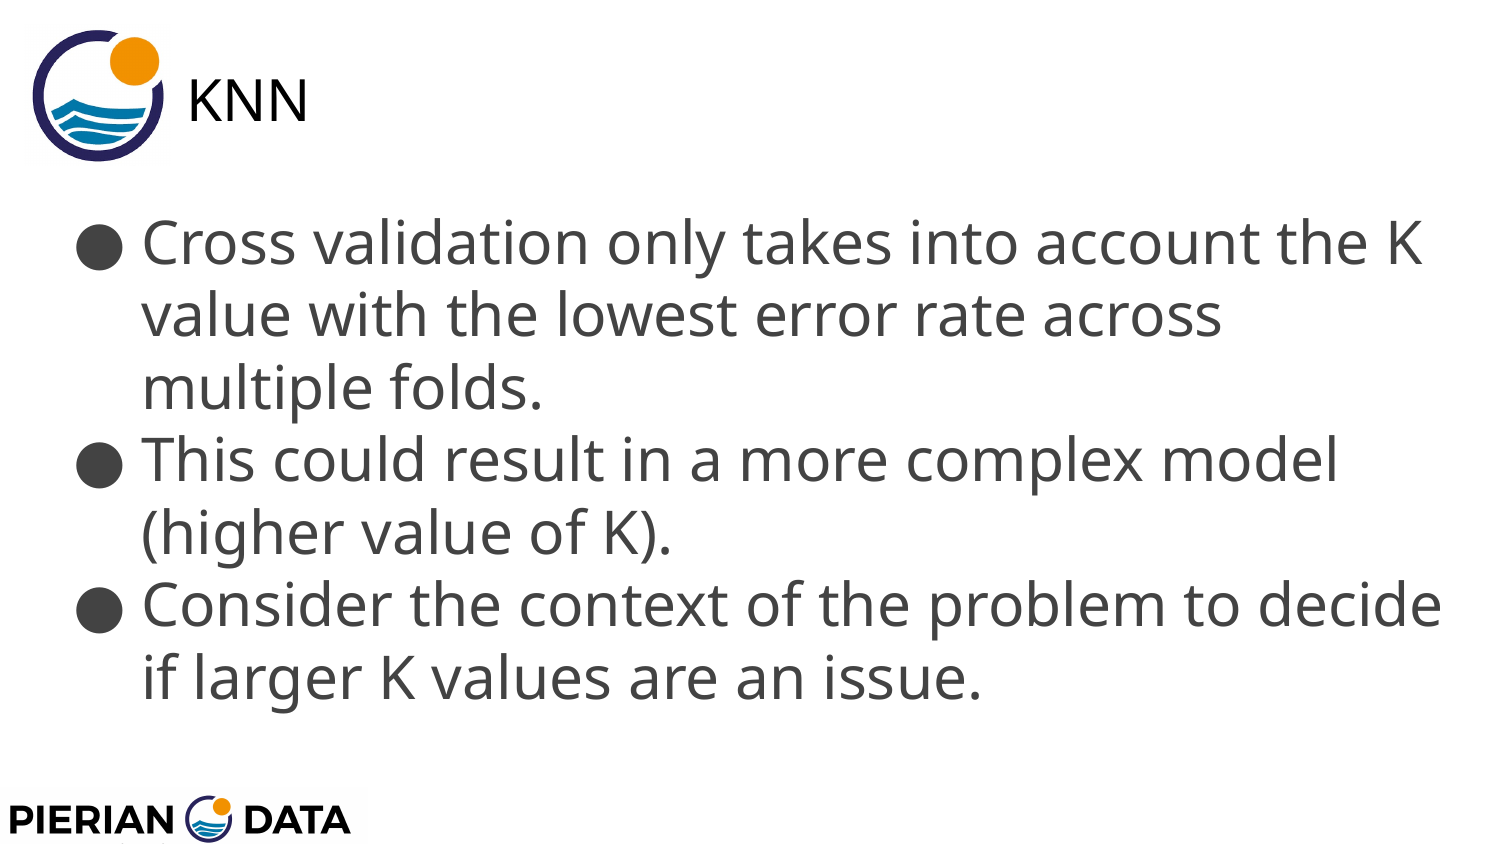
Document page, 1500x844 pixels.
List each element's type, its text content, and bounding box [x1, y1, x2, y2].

picture [0, 787, 368, 844]
list Cross validation only takes into account the K value with the lowest error rate across multiple folds. This could result in a more complex model (higher value of K). Consider the context of the problem to decide if larger K values are an issue. [51, 189, 1476, 750]
title KNN [176, 48, 1449, 143]
picture [24, 24, 172, 167]
